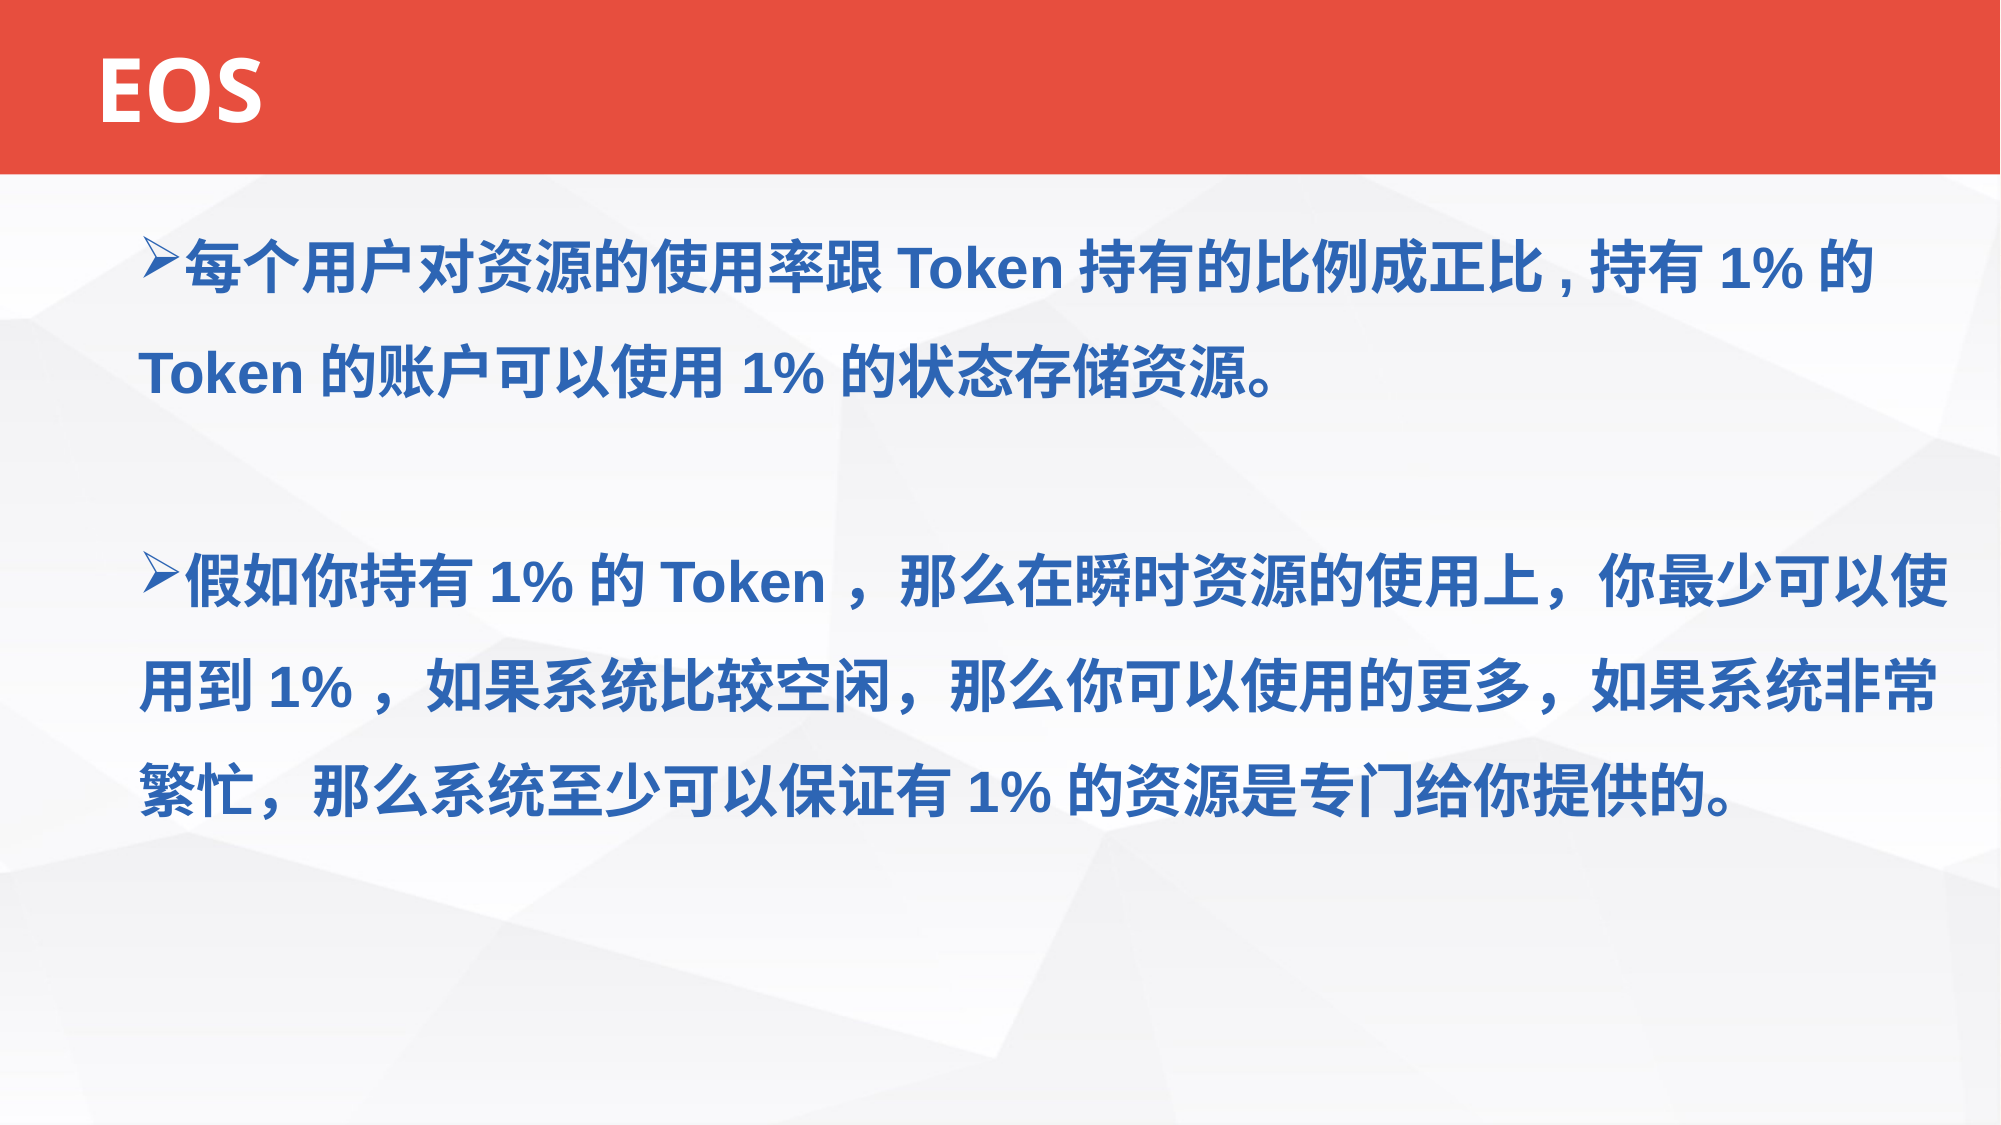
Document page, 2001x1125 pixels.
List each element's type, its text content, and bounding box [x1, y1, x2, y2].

text_box 每个用户对资源的使用率跟Token持有的比例成正比,持有1%的Token的账户可以使用1%的状态存储资源。 假如你持有1%的Token，那么在瞬时资源的使用上，你最少可以使用到1%，如果系统比较空闲，那么你可以使用的更多，如果系统非常繁忙，那么系统至少可以保证有1%的资源是专门给你提供的。 [123, 187, 1996, 937]
picture [0, 0, 2001, 1125]
title EOS [80, 0, 1724, 188]
